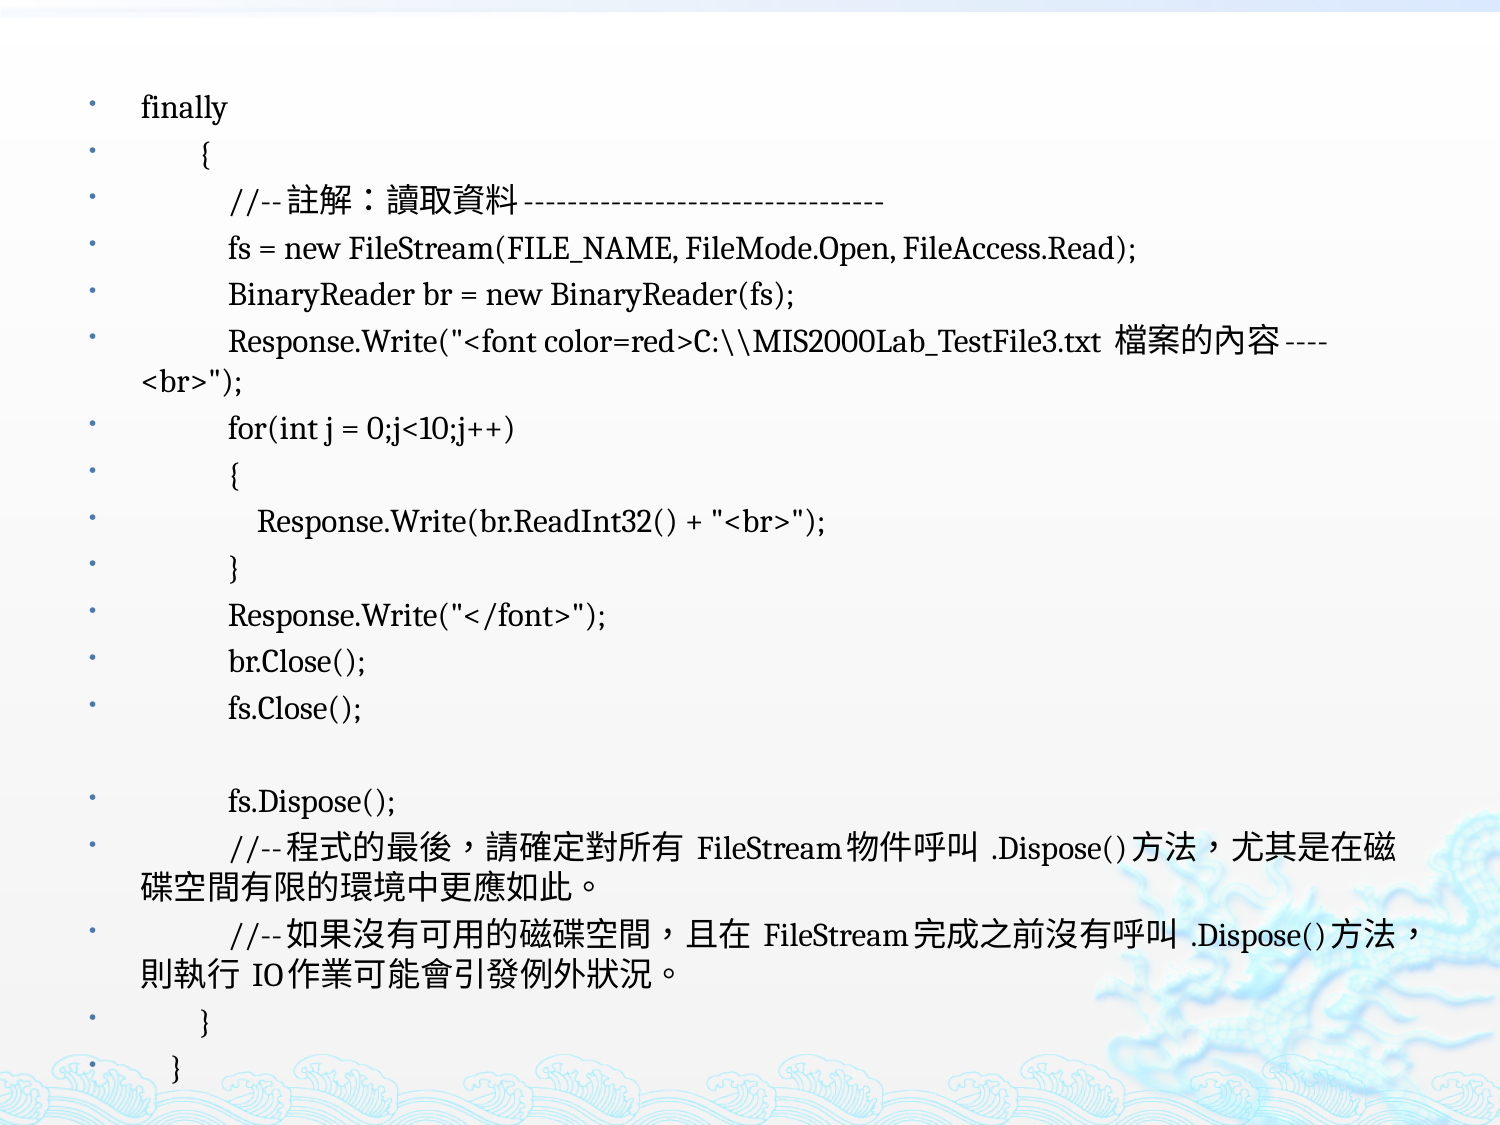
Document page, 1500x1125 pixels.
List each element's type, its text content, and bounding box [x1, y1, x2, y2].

list finally { //--註解：讀取資料--------------------------------- fs = new FileStream(FILE_NAME, FileMode.Open, FileAccess.Read); BinaryReader br = new BinaryReader(fs); Response.Write("<font color=red>C:\\MIS2000Lab_TestFile3.txt 檔案的內容----<br>"); for(int j = 0;j<10;j++) { Response.Write(br.ReadInt32() + "<br>"); } Response.Write("</font>"); br.Close(); fs.Close(); fs.Dispose(); //--程式的最後，請確定對所有 FileStream物件呼叫 .Dispose()方法，尤其是在磁碟空間有限的環境中更應如此。 //--如果沒有可用的磁碟空間，且在 FileStream完成之前沒有呼叫 .Dispose()方法，則執行 IO作業可能會引發例外狀況。 } } [75, 78, 1425, 1094]
